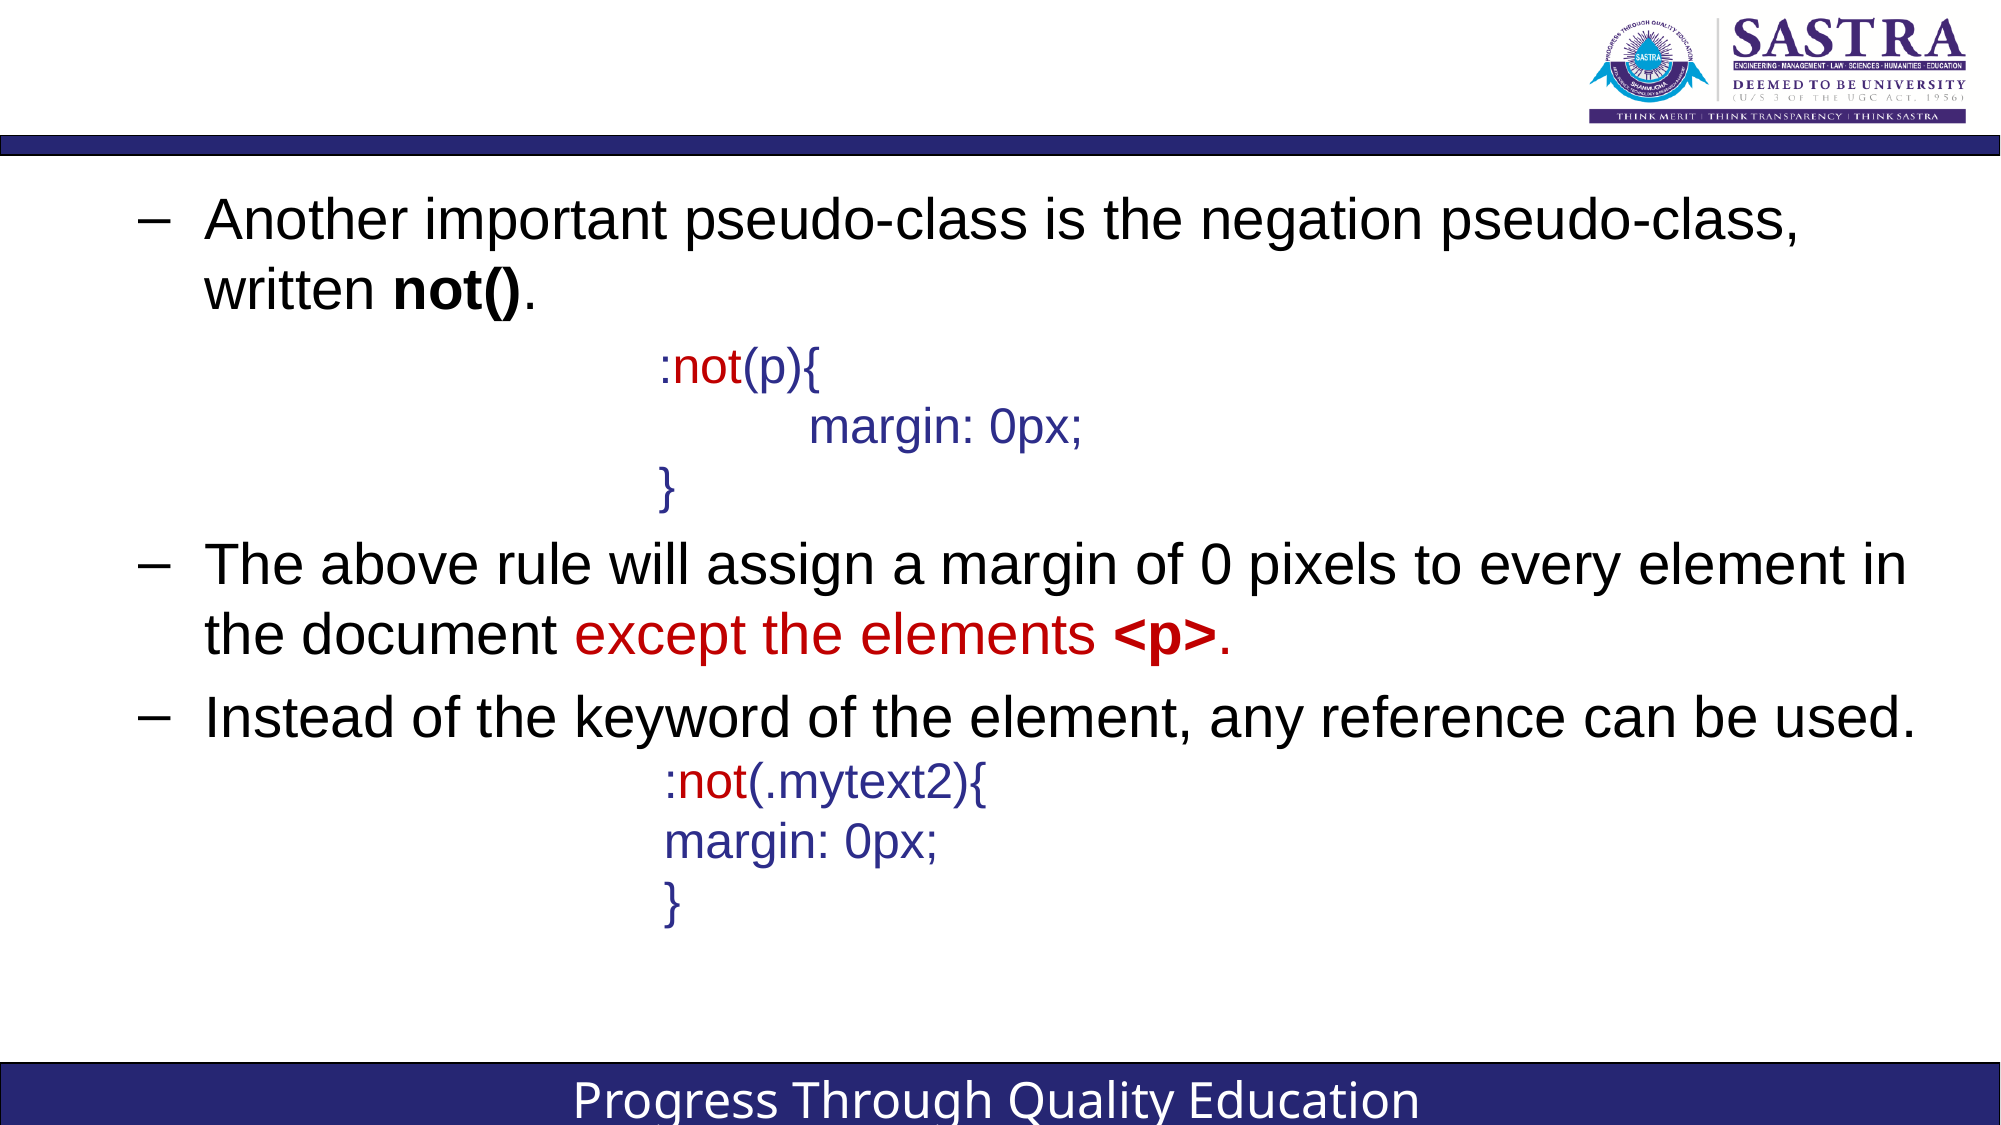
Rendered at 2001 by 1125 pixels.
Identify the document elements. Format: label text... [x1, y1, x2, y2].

list Another important pseudo-class is the negation pseudo-class, written not(). :not(p){ margin: 0px; } The above rule will assign a margin of 0 pixels to every element in the document except the elements <p>. Instead of the keyword of the element, any reference can be used. :not(.mytext2){ margin: 0px; } [37, 172, 1969, 1047]
picture [1566, 10, 1989, 130]
